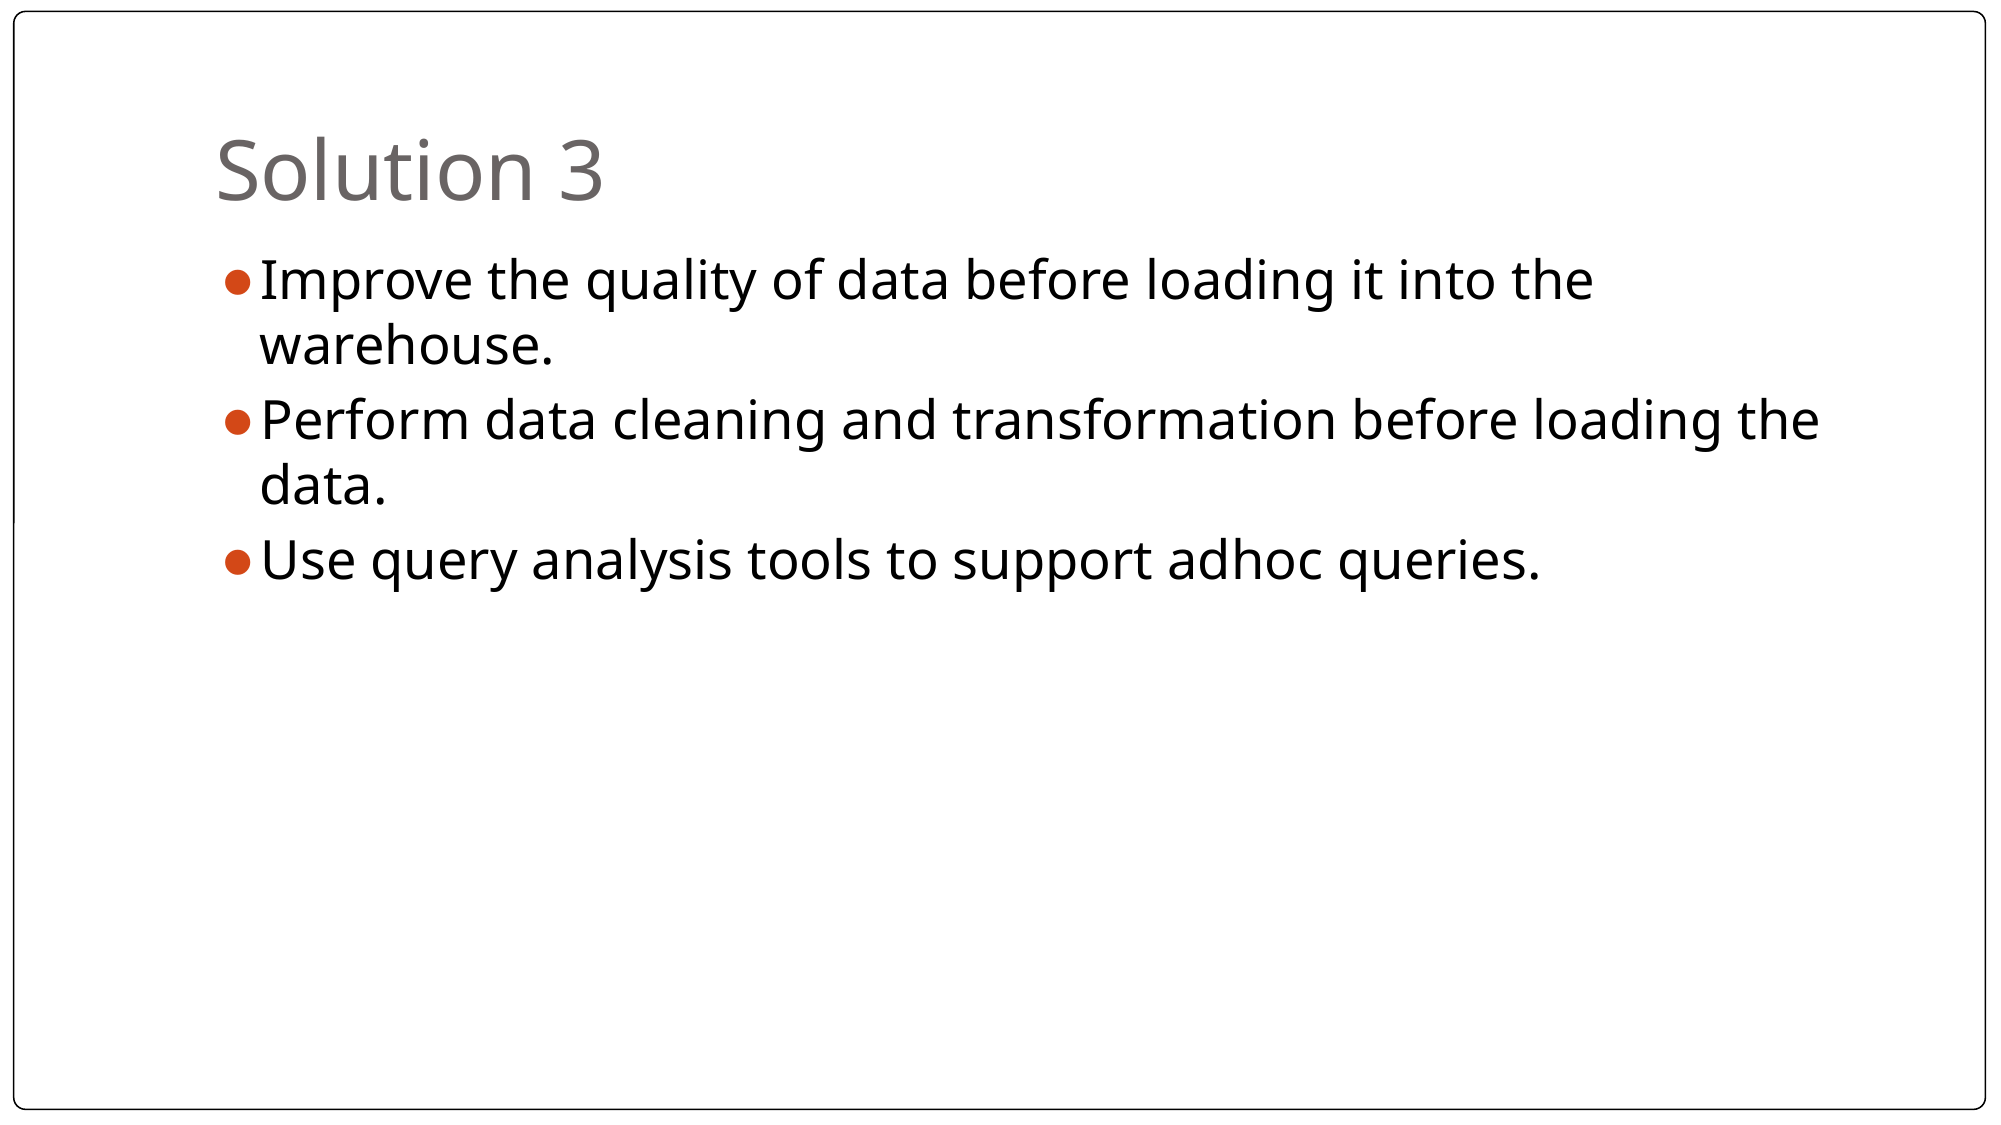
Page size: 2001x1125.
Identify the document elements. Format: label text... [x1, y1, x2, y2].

list Improve the quality of data before loading it into the warehouse. Perform data cleaning and transformation before loading the data. Use query analysis tools to support adhoc queries. [200, 237, 1900, 988]
title Solution 3 [200, 45, 1900, 233]
